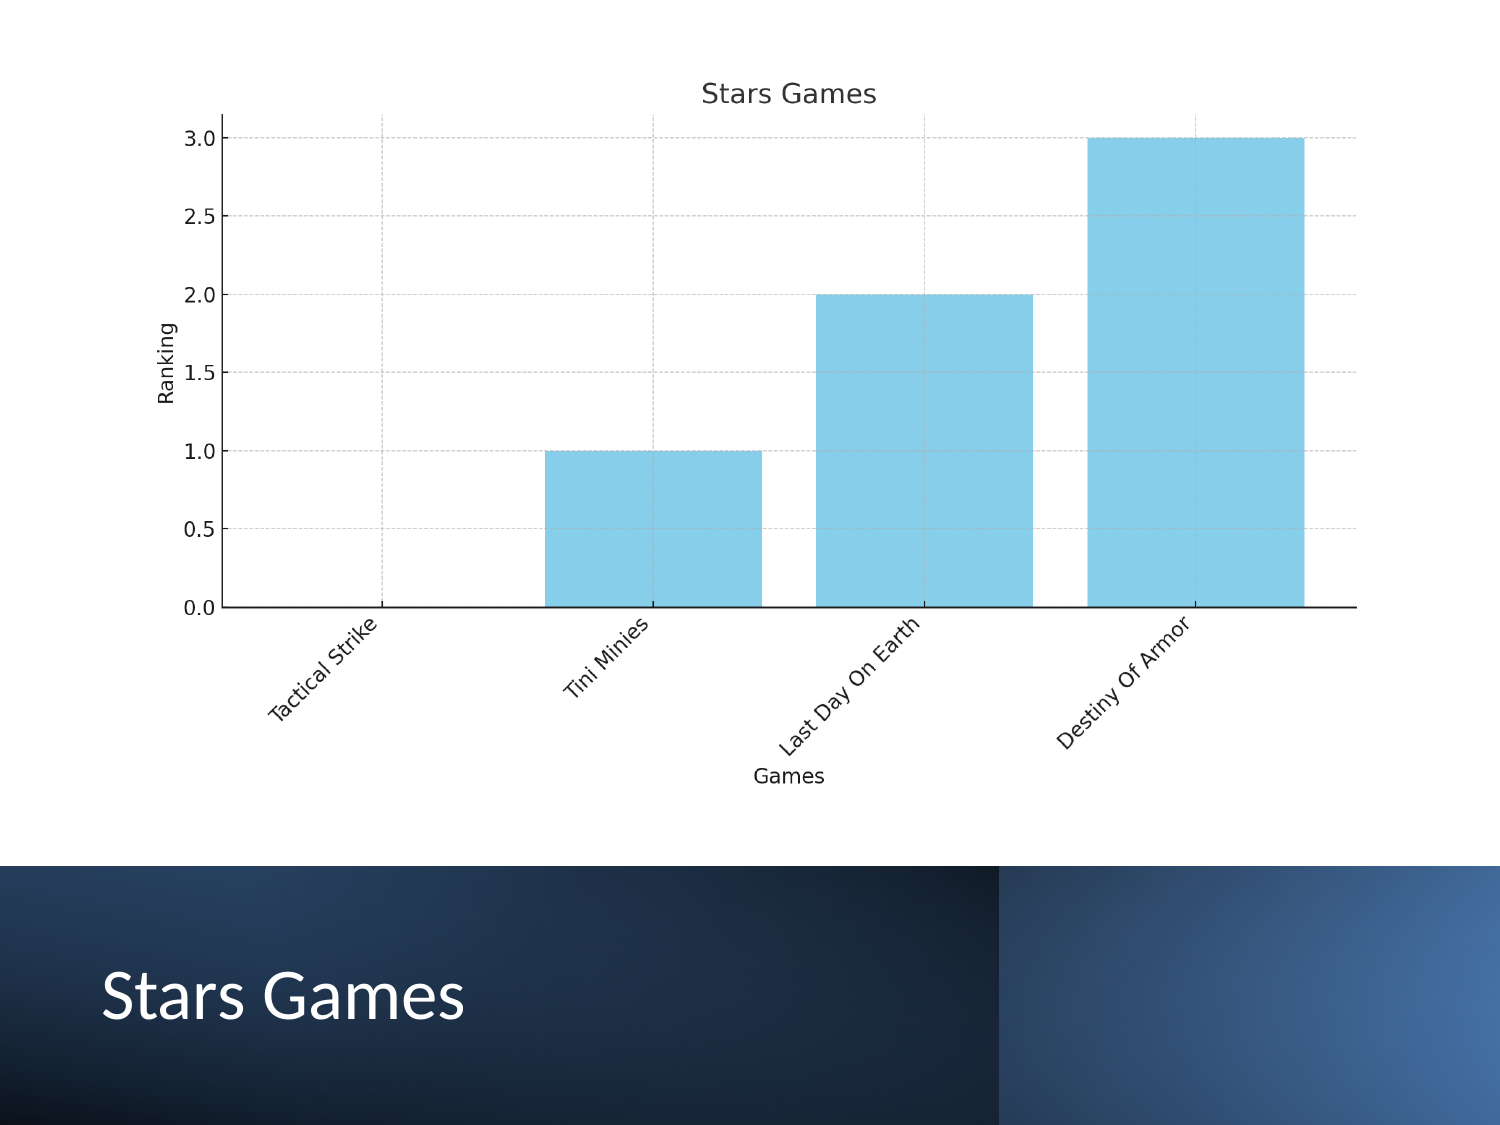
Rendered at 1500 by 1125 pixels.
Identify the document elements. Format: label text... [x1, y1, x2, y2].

text_box [0, 864, 1500, 1125]
picture [137, 63, 1374, 806]
text_box [0, 0, 1500, 864]
title Stars Games [86, 900, 943, 1091]
